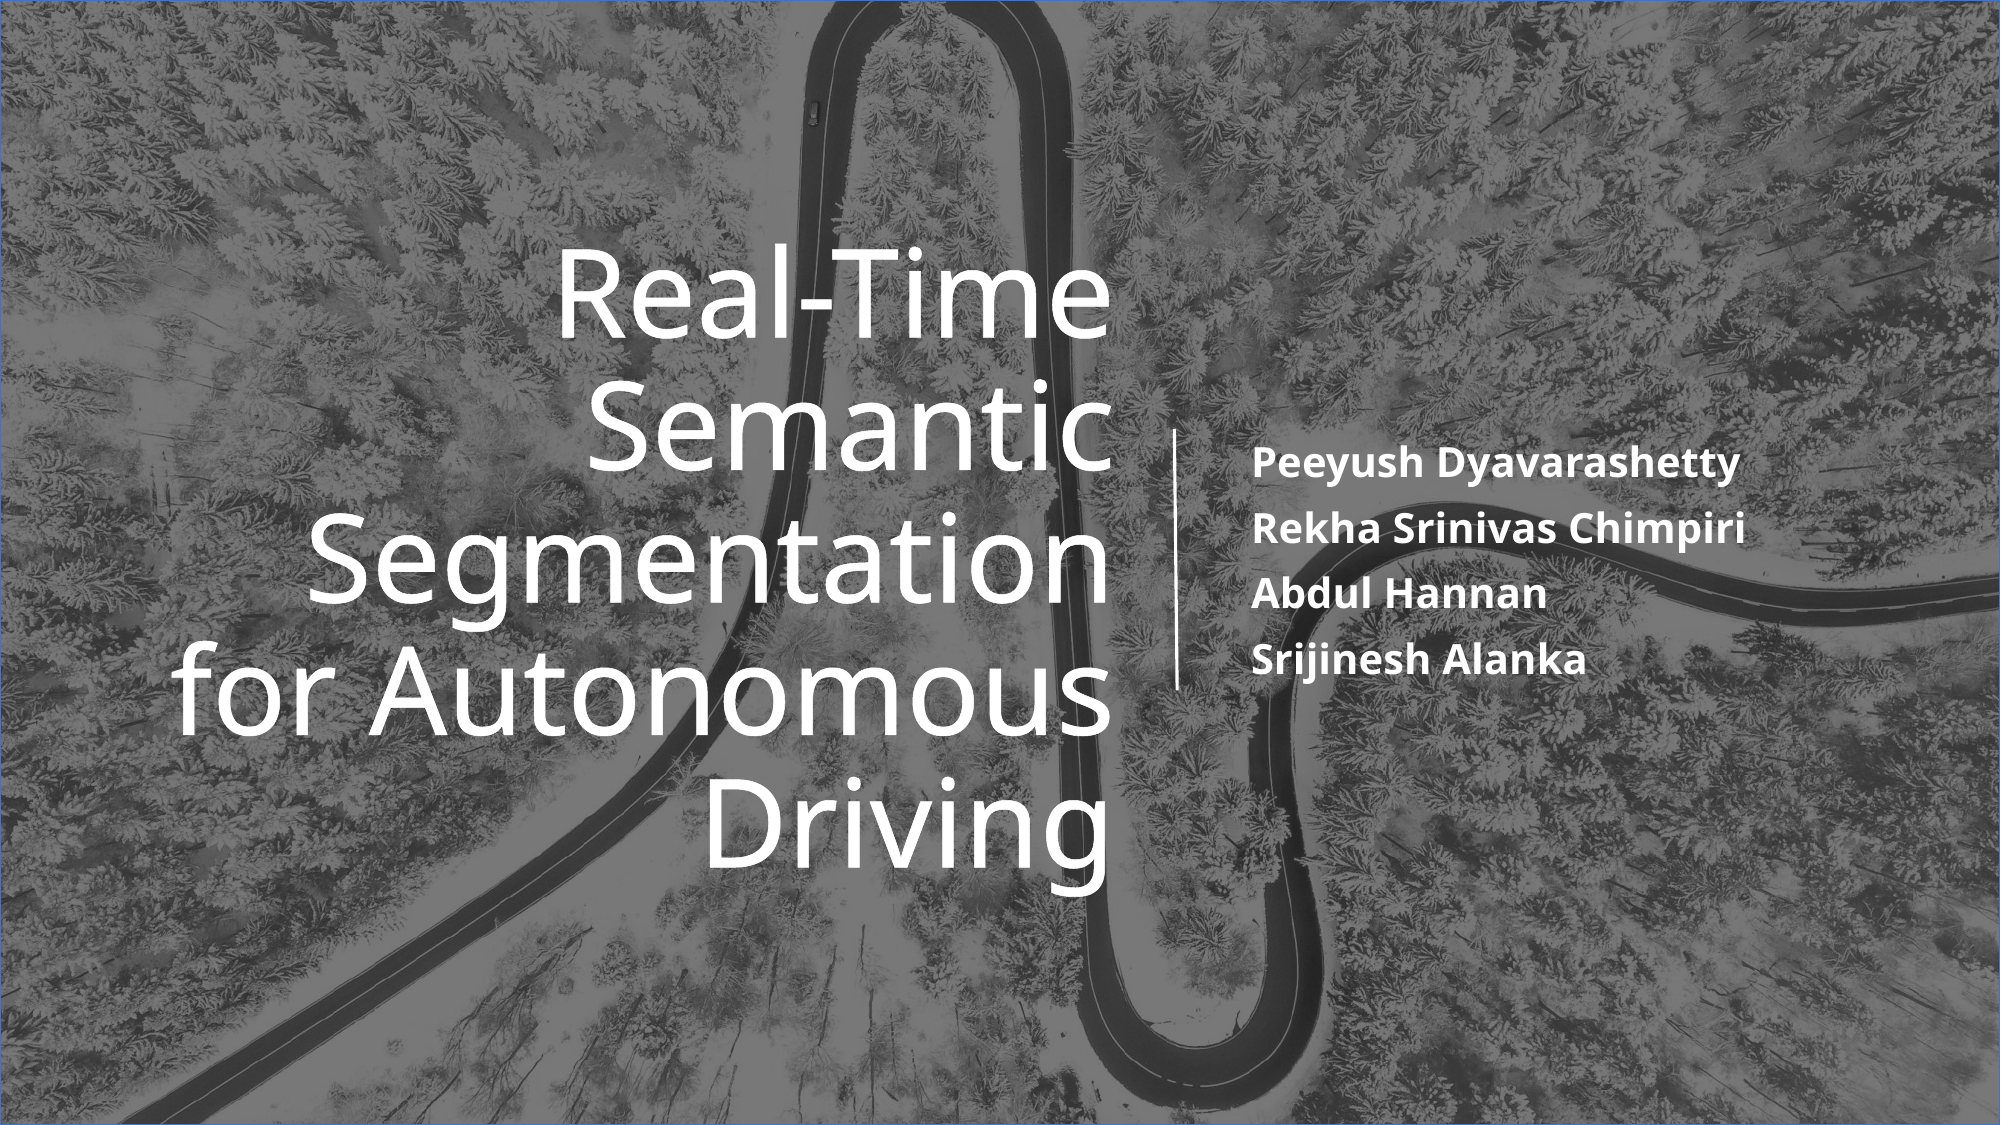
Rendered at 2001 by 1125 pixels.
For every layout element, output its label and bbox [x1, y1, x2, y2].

text_box [1173, 428, 1178, 691]
picture [0, 0, 2000, 1125]
